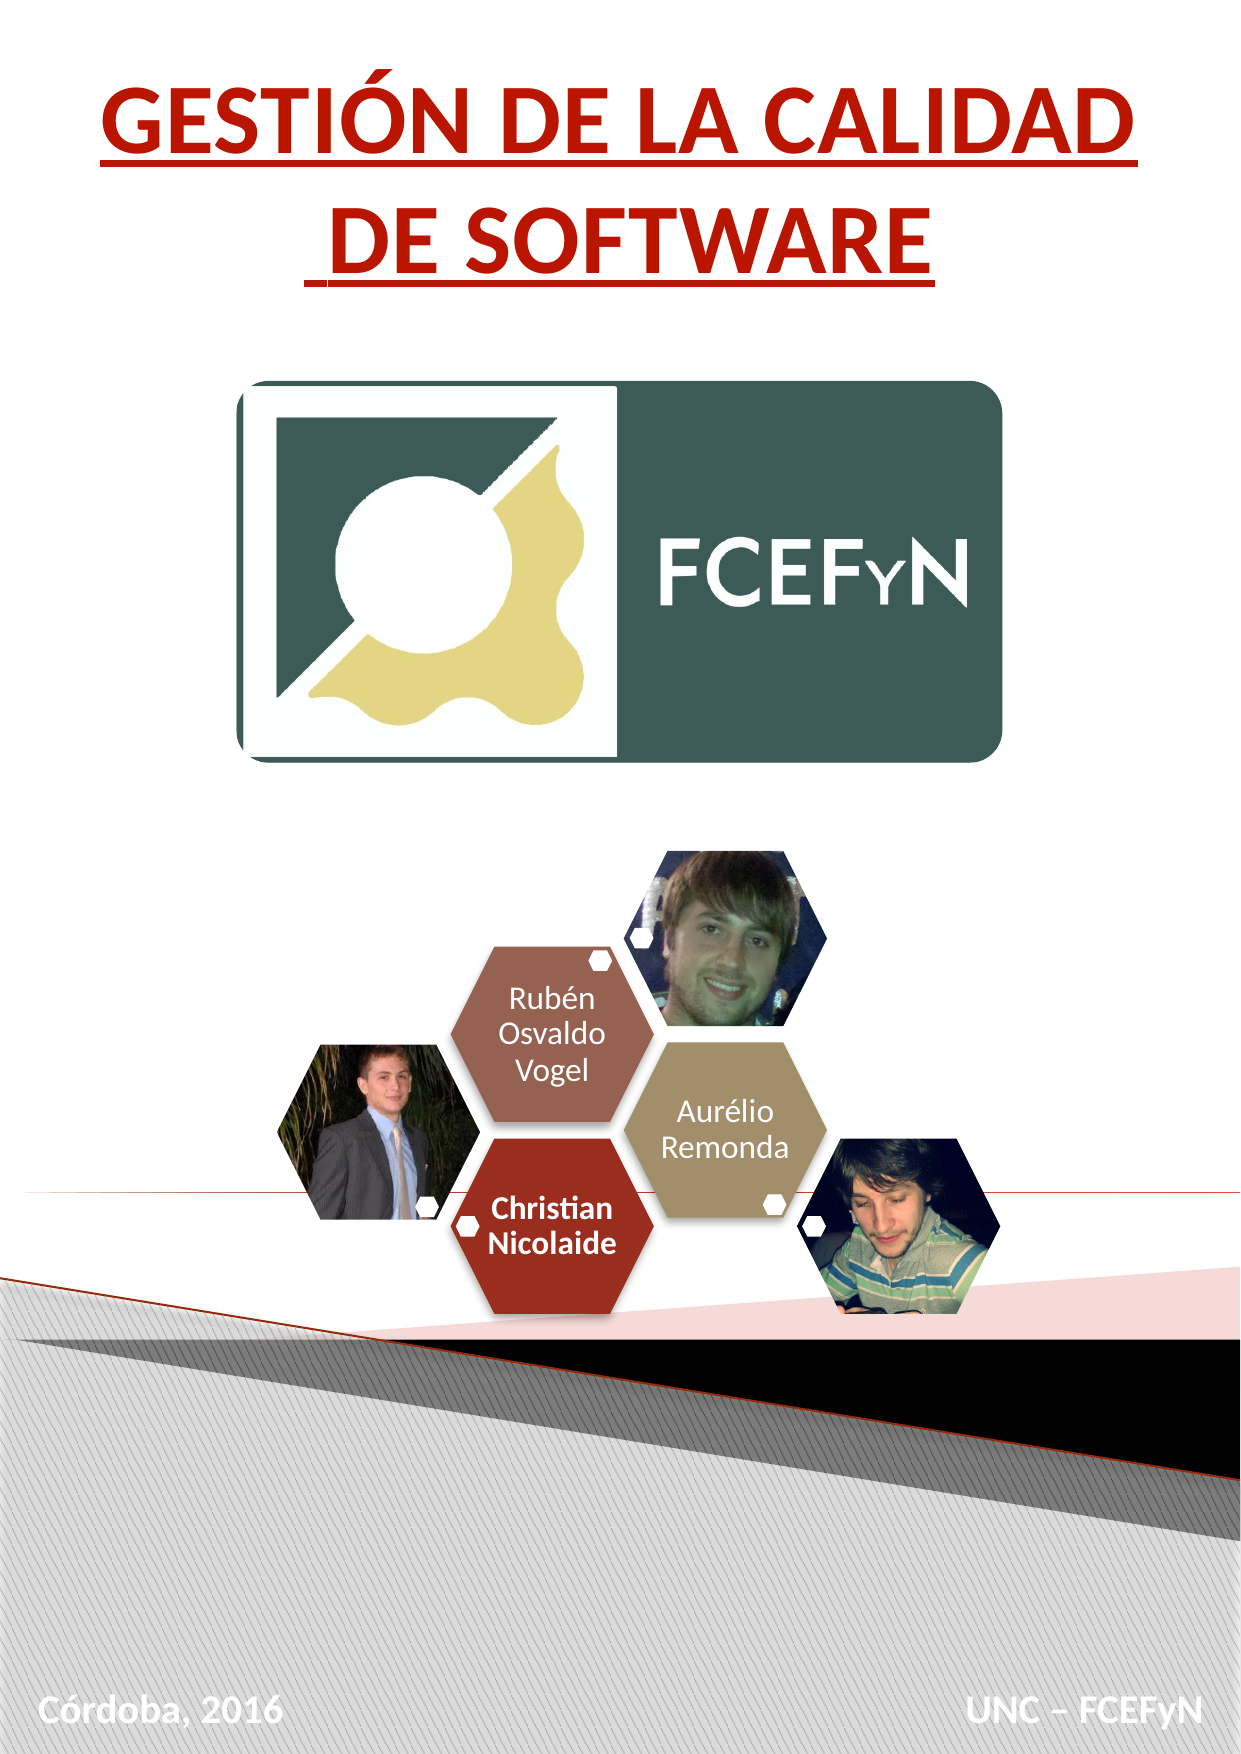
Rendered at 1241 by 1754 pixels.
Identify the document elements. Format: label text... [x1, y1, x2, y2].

text_box UNC – FCEFyN [897, 1675, 1219, 1739]
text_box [274, 850, 1003, 1315]
text_box Córdoba, 2016 [23, 1675, 353, 1739]
picture [235, 380, 1003, 764]
text_box GESTIÓN DE LA CALIDAD DE SOFTWARE [85, 46, 1154, 302]
picture [4, 1339, 1241, 1542]
